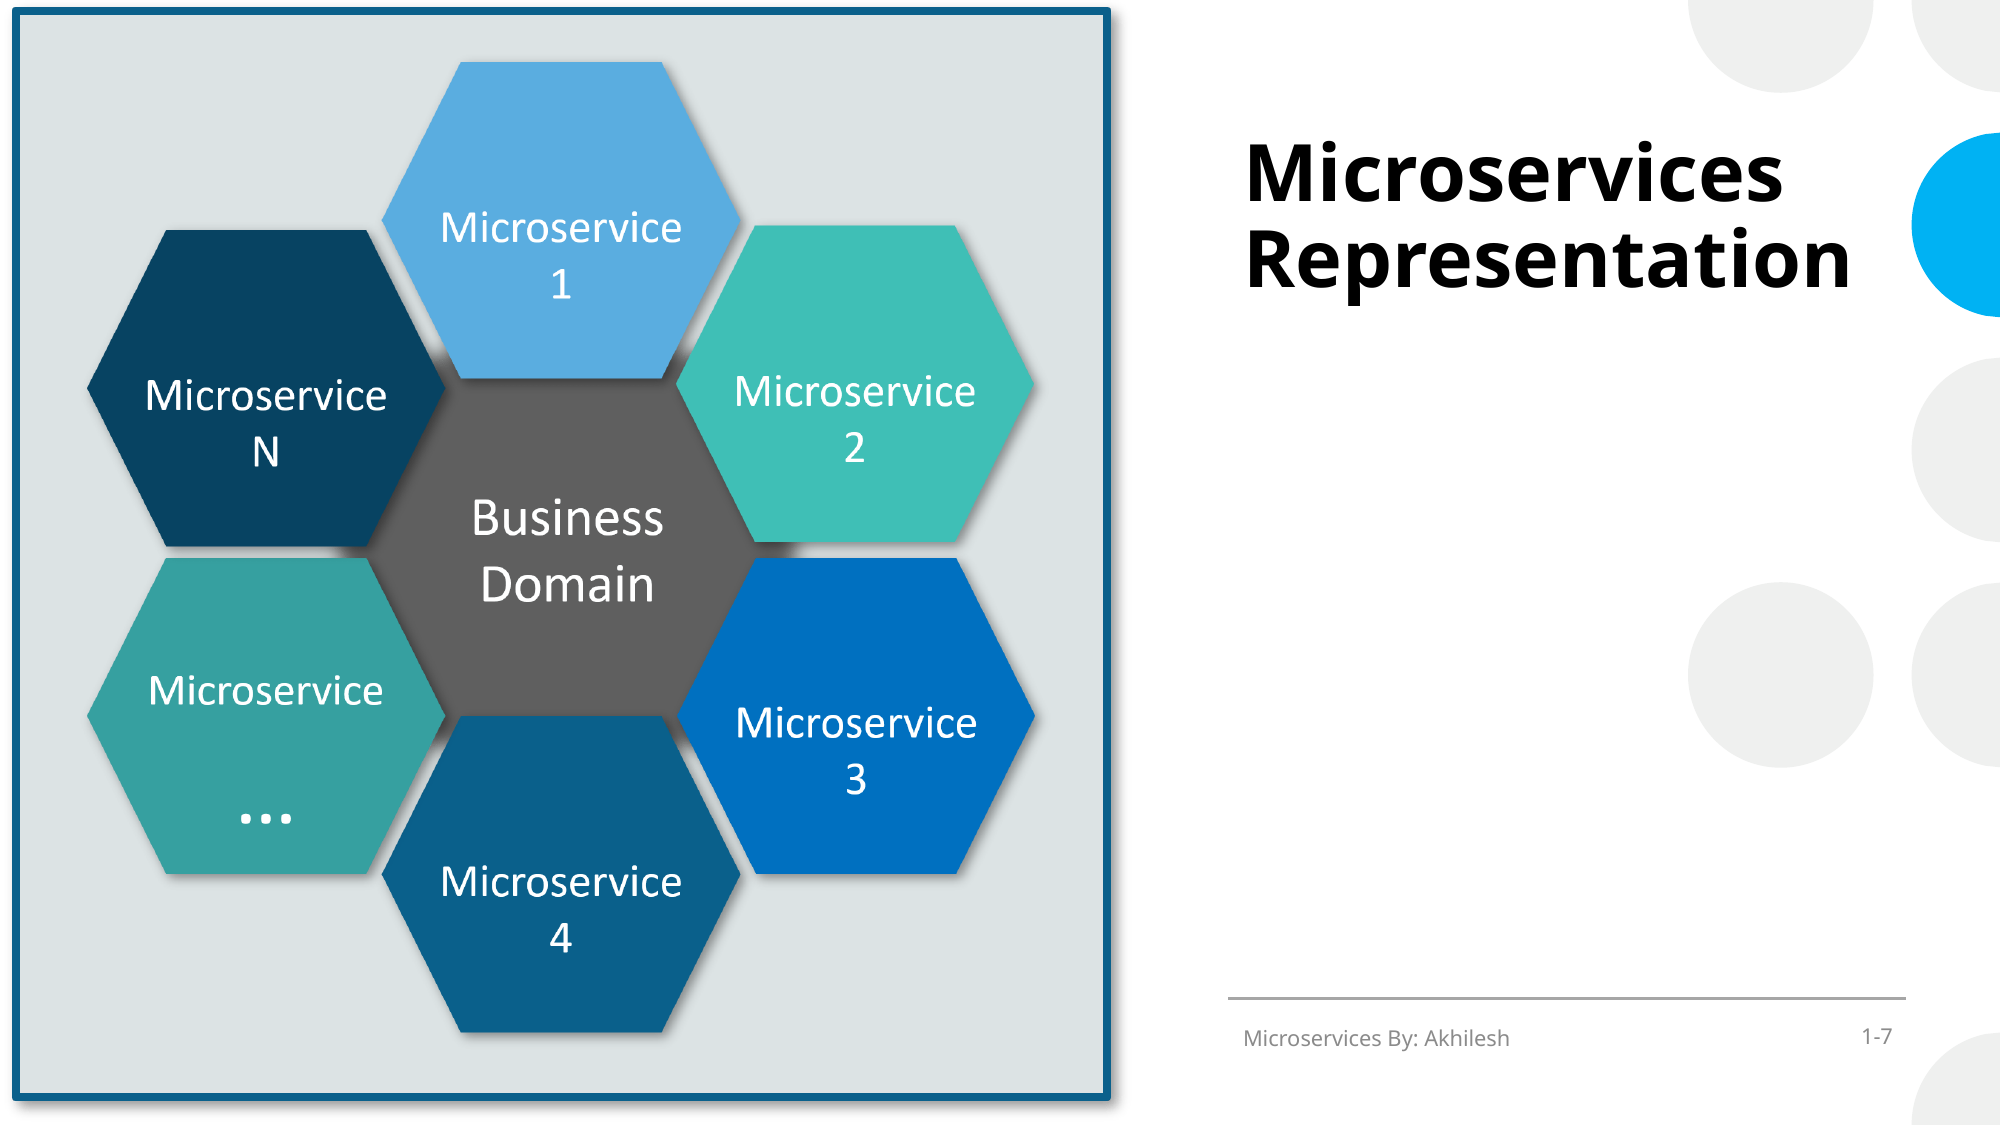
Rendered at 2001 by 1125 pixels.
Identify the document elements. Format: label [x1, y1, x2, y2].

text_box [1687, 0, 2000, 1125]
text_box [1135, 0, 1687, 1125]
picture [0, 0, 1135, 1125]
